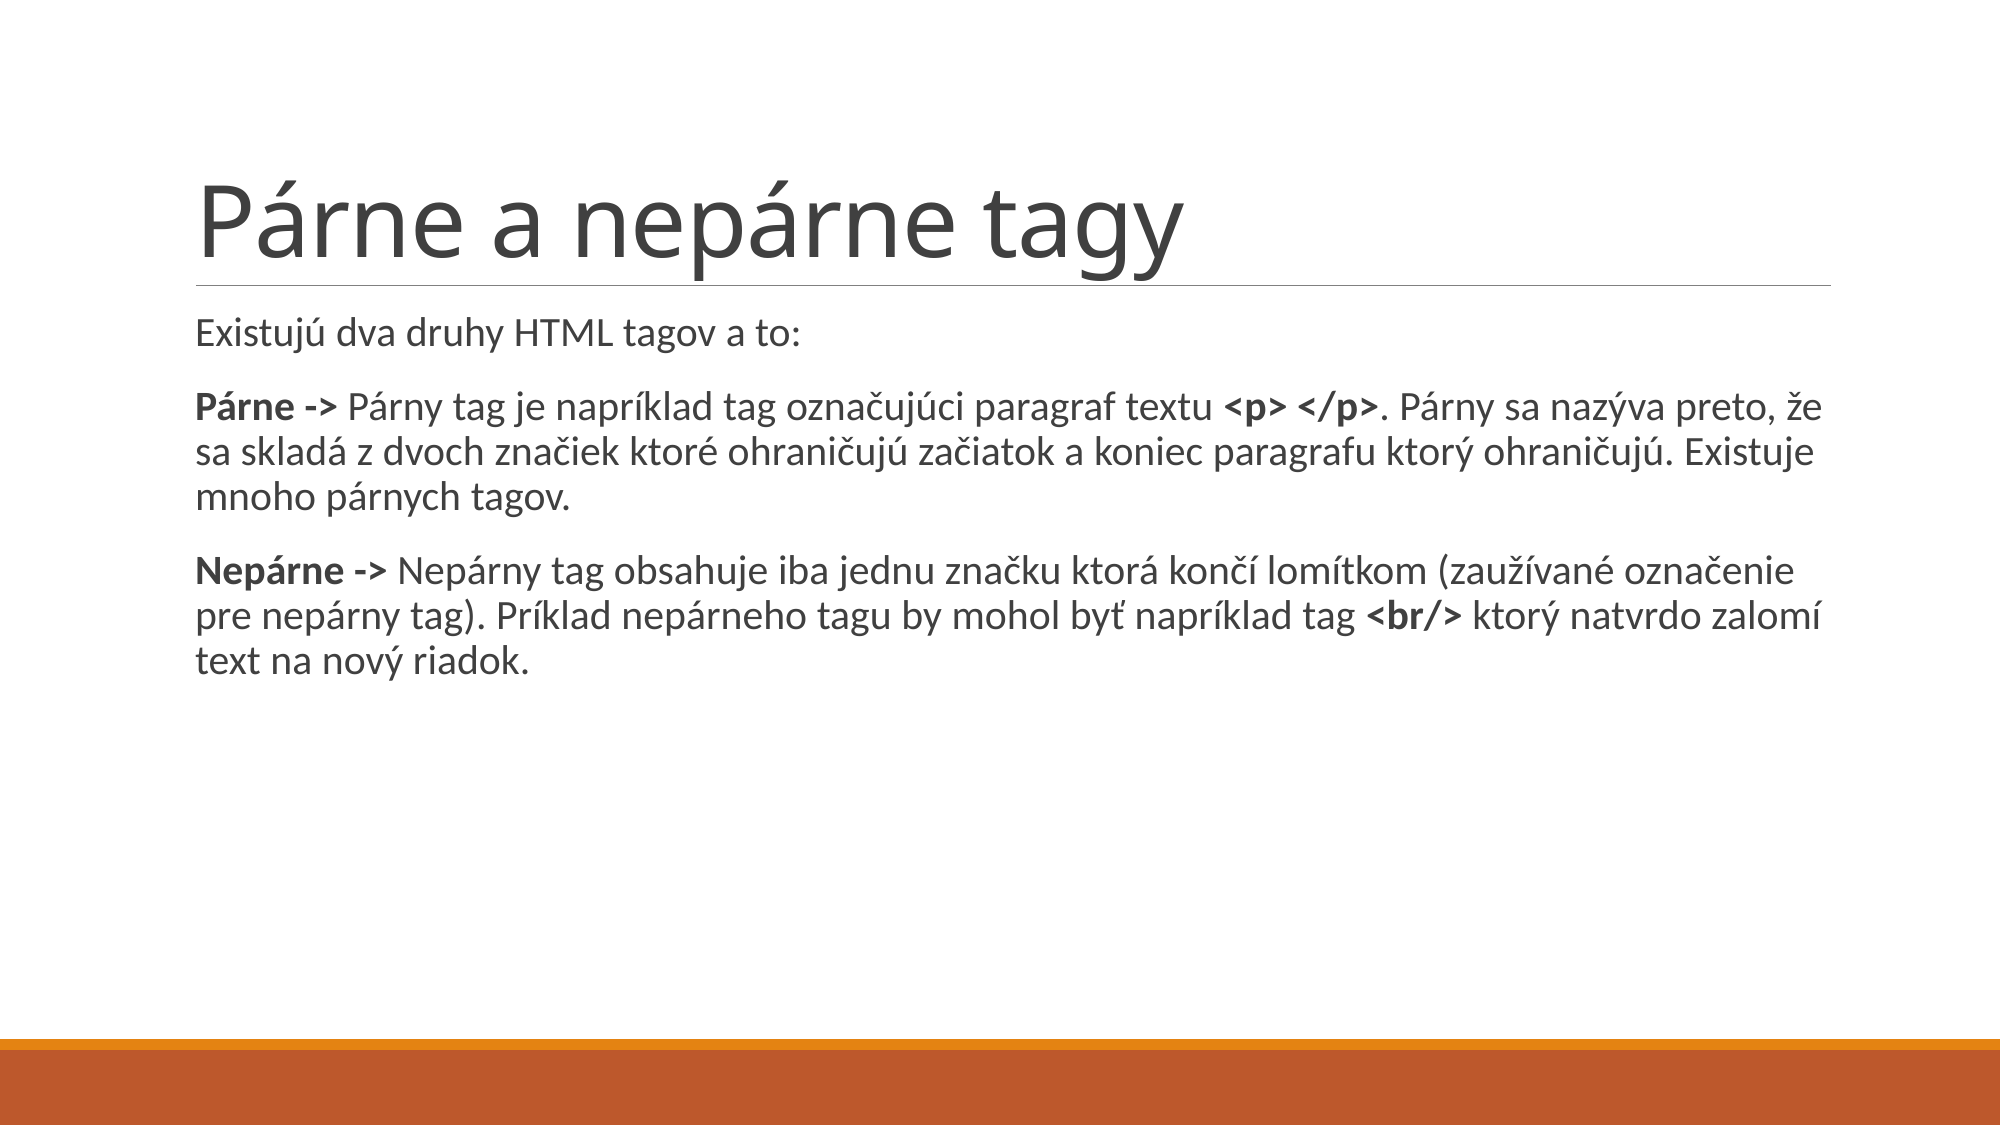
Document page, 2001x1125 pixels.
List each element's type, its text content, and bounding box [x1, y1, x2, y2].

title Párne a nepárne tagy [180, 47, 1830, 285]
list Existujú dva druhy HTML tagov a to: Párne -> Párny tag je napríklad tag označujúci paragraf textu <p> </p>. Párny sa nazýva preto, že sa skladá z dvoch značiek ktoré ohraničujú začiatok a koniec paragrafu ktorý ohraničujú. Existuje mnoho párnych tagov. Nepárne -> Nepárny tag obsahuje iba jednu značku ktorá končí lomítkom (zaužívané označenie pre nepárny tag). Príklad nepárneho tagu by mohol byť napríklad tag <br/> ktorý natvrdo zalomí text na nový riadok. [180, 302, 1830, 963]
